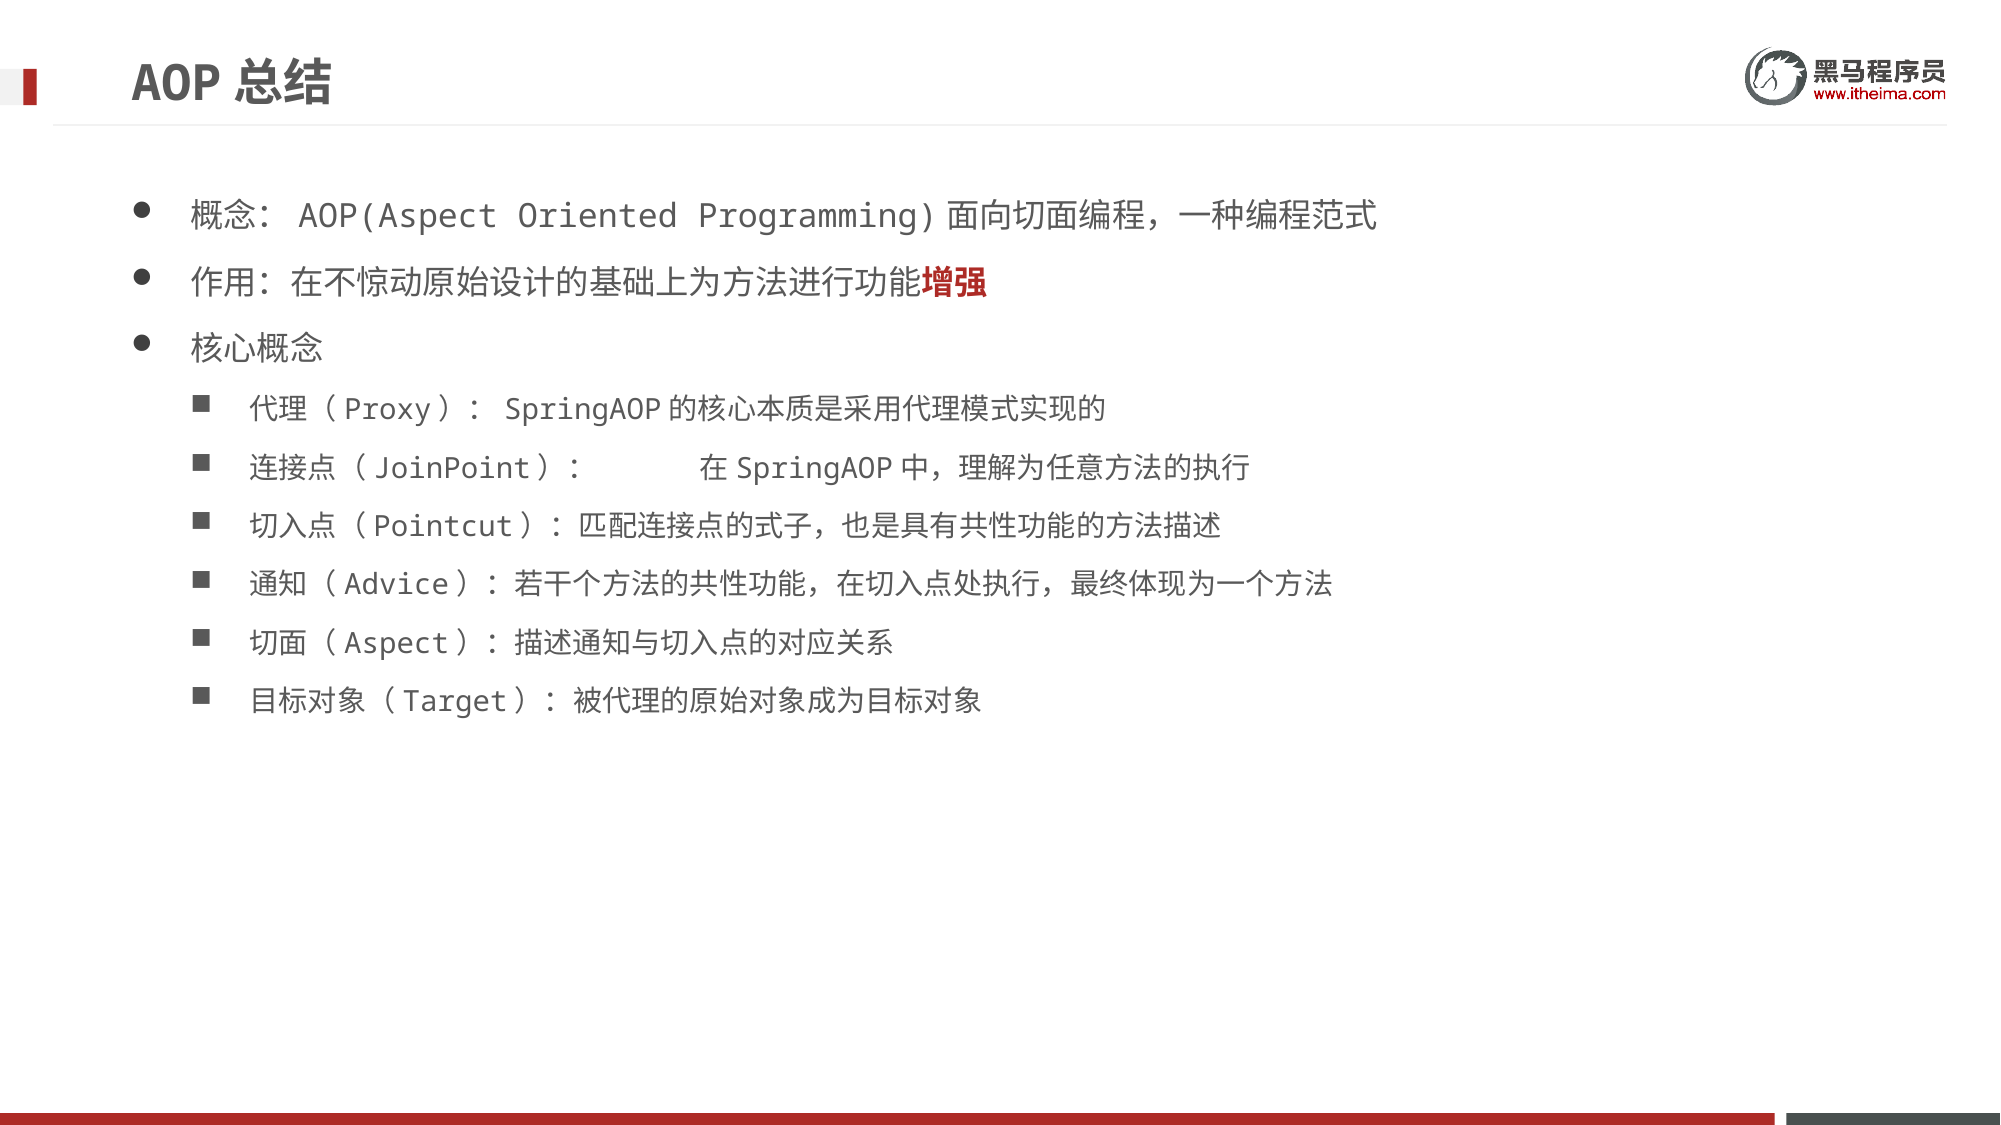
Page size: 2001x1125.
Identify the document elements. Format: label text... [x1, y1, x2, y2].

picture [1744, 46, 1946, 106]
text_box AOP总结 [116, 38, 1556, 124]
list 概念：AOP(Aspect Oriented Programming)面向切面编程，一种编程范式 作用：在不惊动原始设计的基础上为方法进行功能增强 核心概念 代理（Proxy）：SpringAOP的核心本质是采用代理模式实现的 连接点（JoinPoint）： 在SpringAOP中，理解为任意方法的执行 切入点（Pointcut）：匹配连接点的式子，也是具有共性功能的方法描述 通知（Advice）：若干个方法的共性功能，在切入点处执行，最终体现为一个方法 切面（Aspect）：描述通知与切入点的对应关系 目标对象（Target）：被代理的原始对象成为目标对象 [116, 167, 1888, 943]
